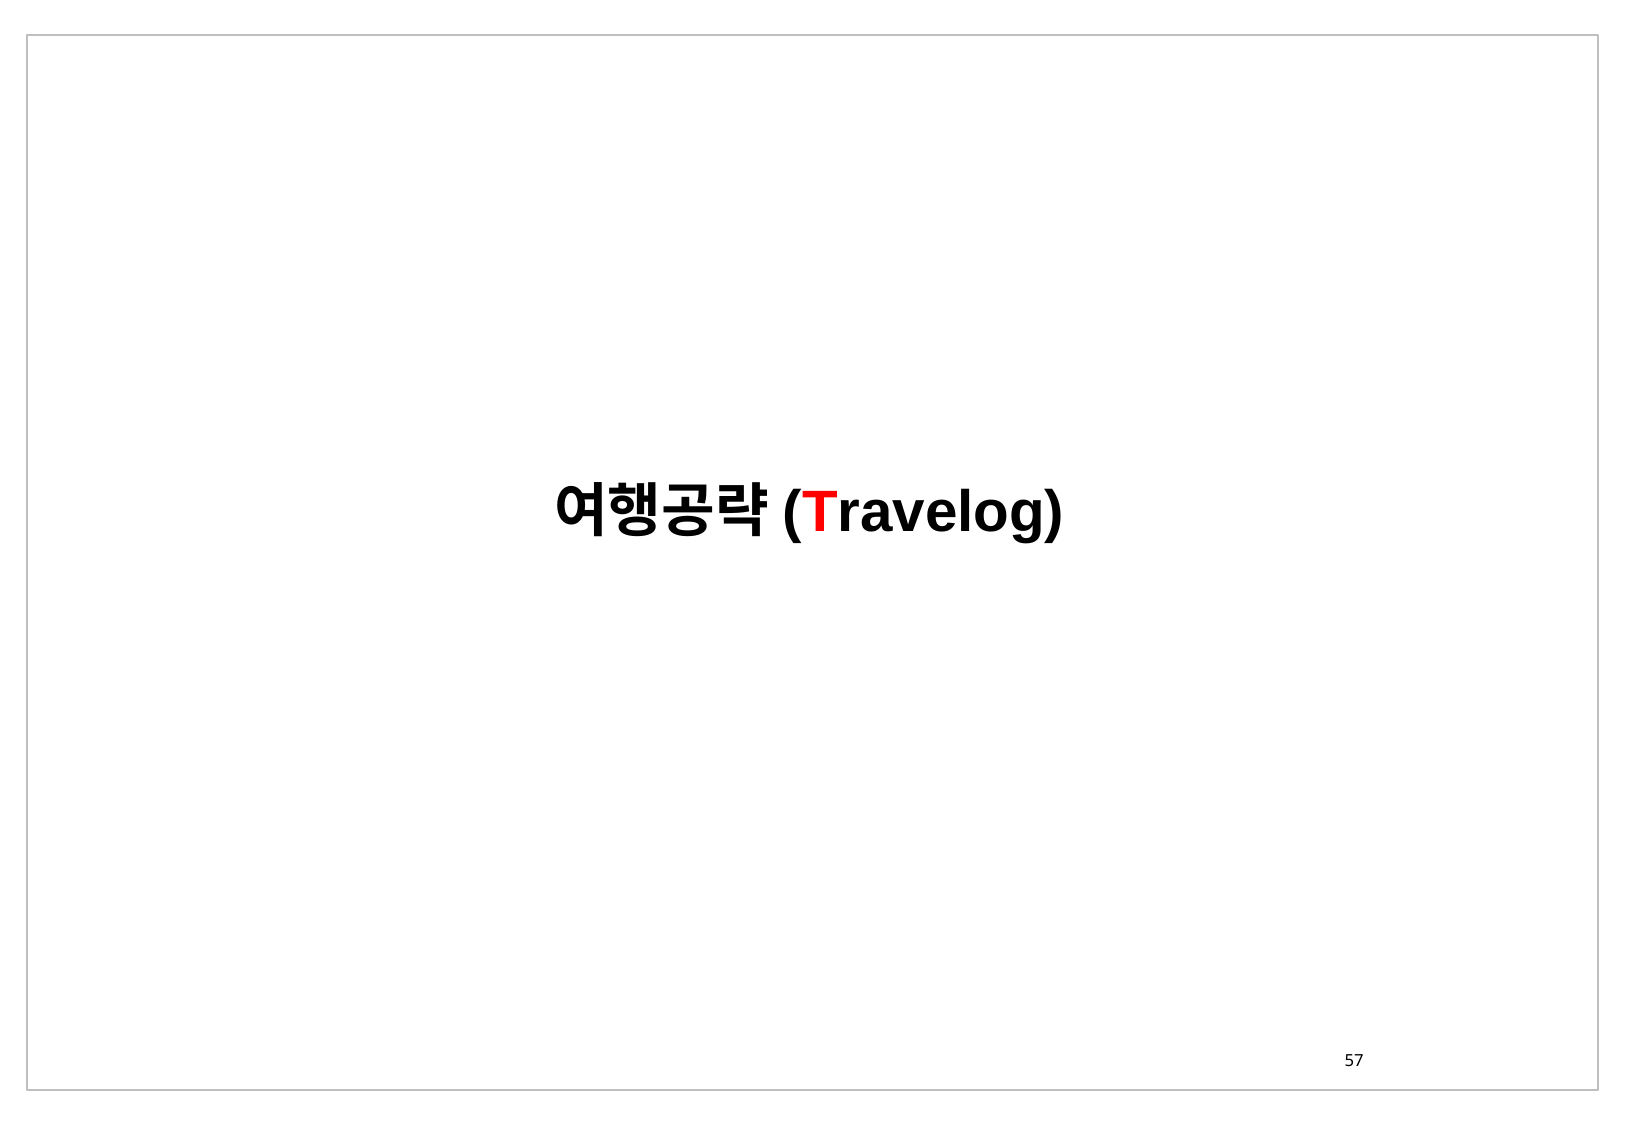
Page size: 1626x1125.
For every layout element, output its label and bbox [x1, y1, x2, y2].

slide_number [1164, 1042, 1544, 1103]
text_box [541, 465, 1078, 550]
